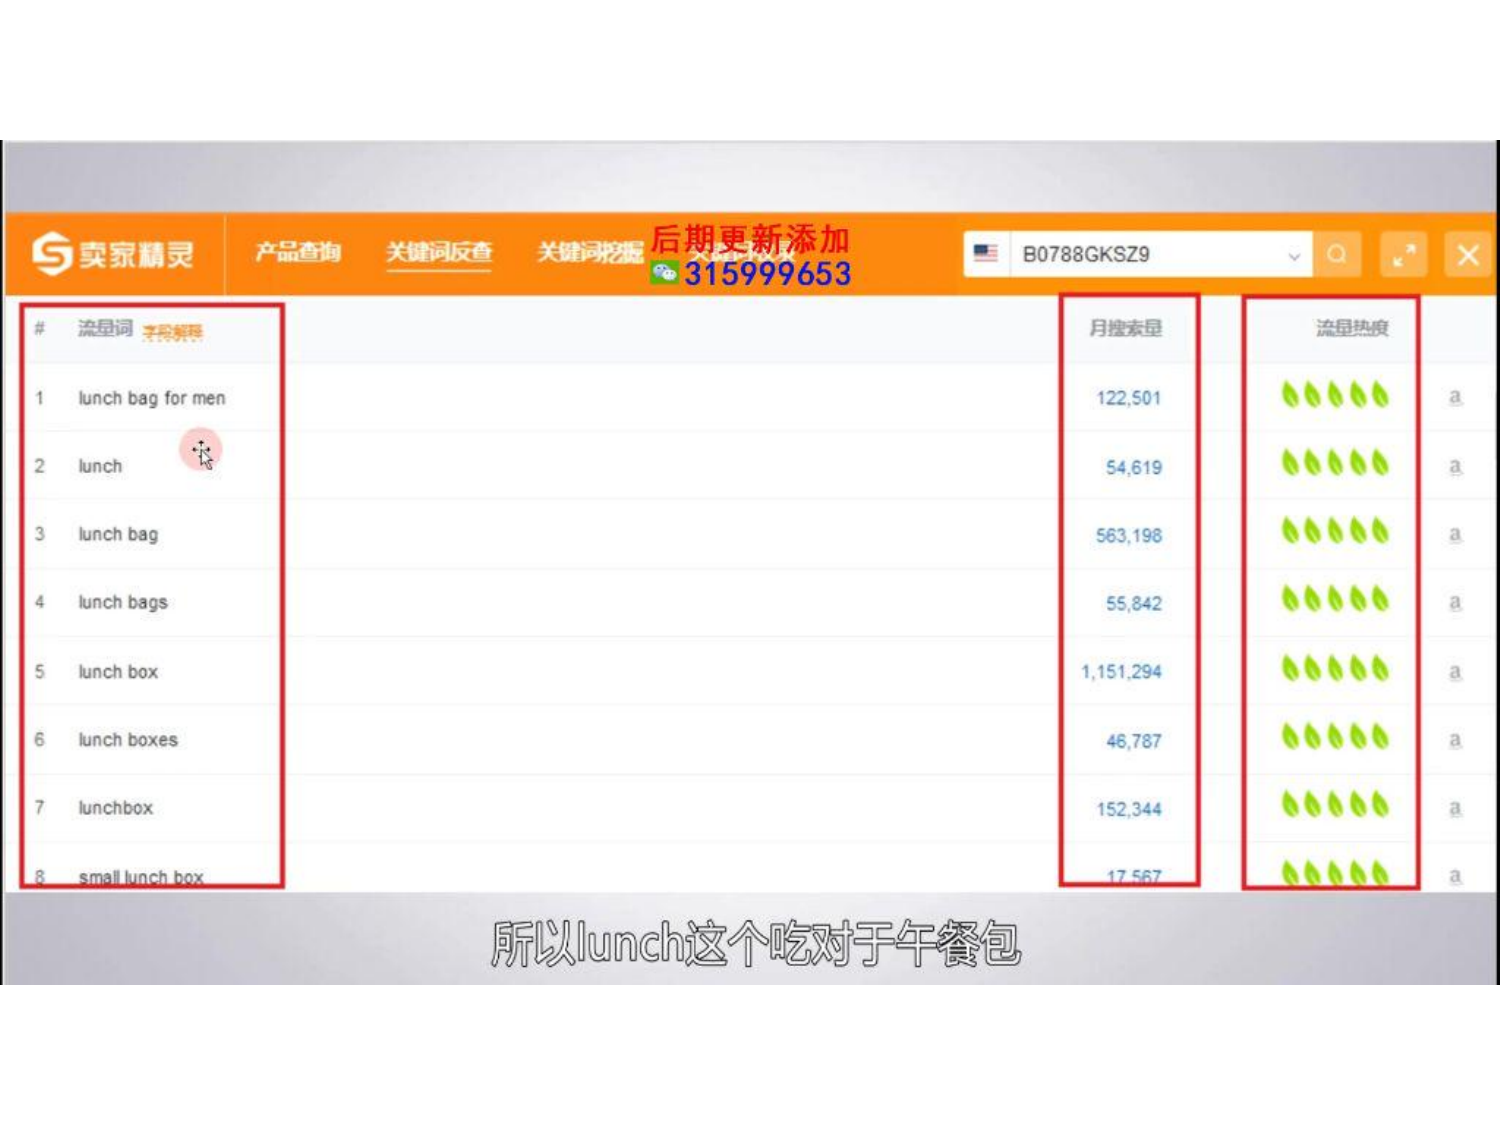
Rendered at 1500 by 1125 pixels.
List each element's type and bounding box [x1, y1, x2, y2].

picture [0, 140, 1500, 985]
